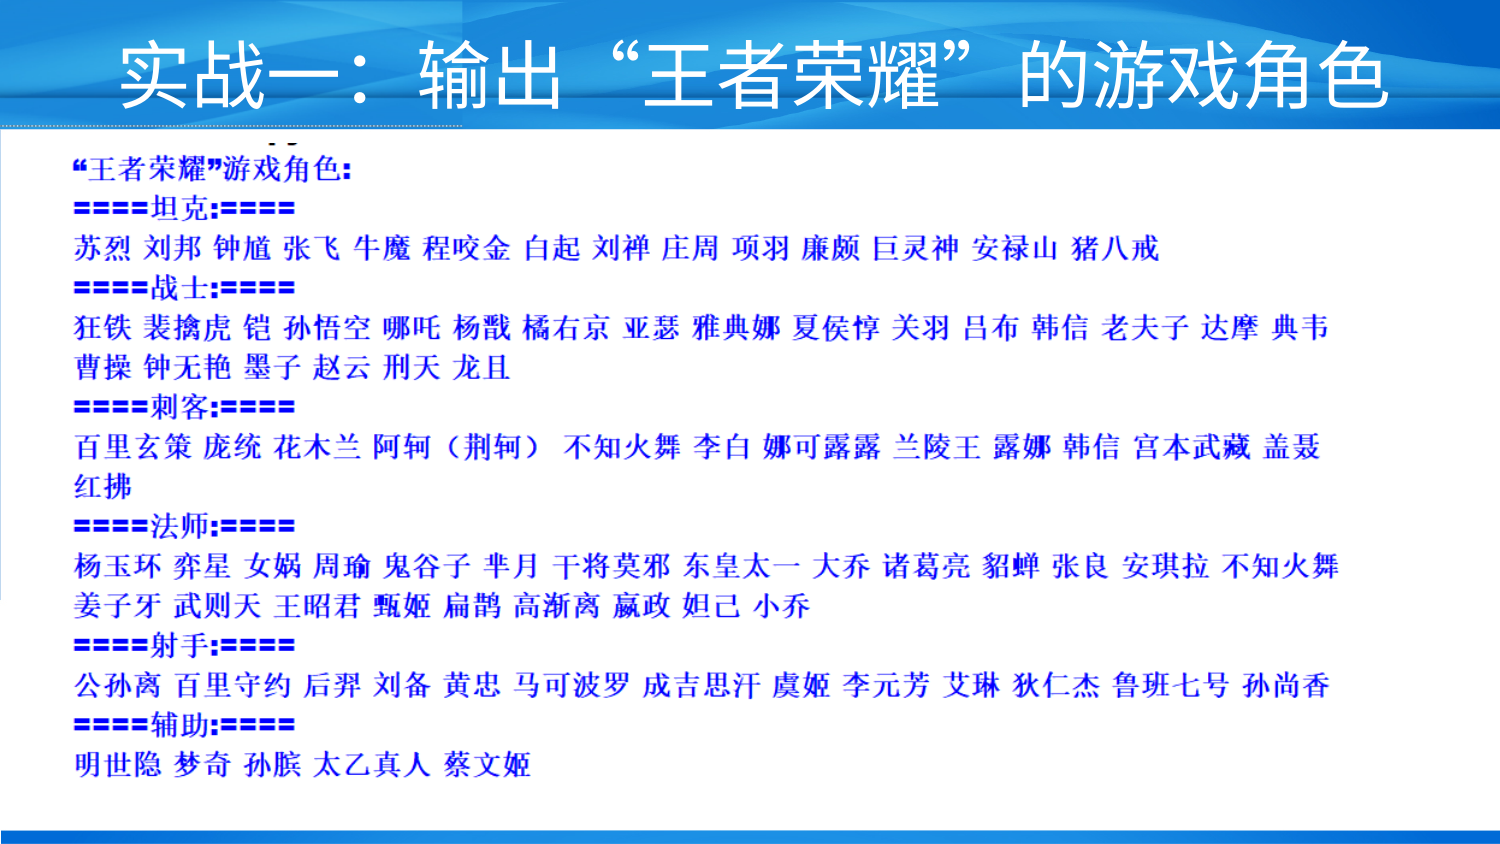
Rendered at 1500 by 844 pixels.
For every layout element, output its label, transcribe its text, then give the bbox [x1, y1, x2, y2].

picture [0, 0, 1500, 844]
title 实战一：输出“王者荣耀”的游戏角色 [79, 3, 1430, 144]
